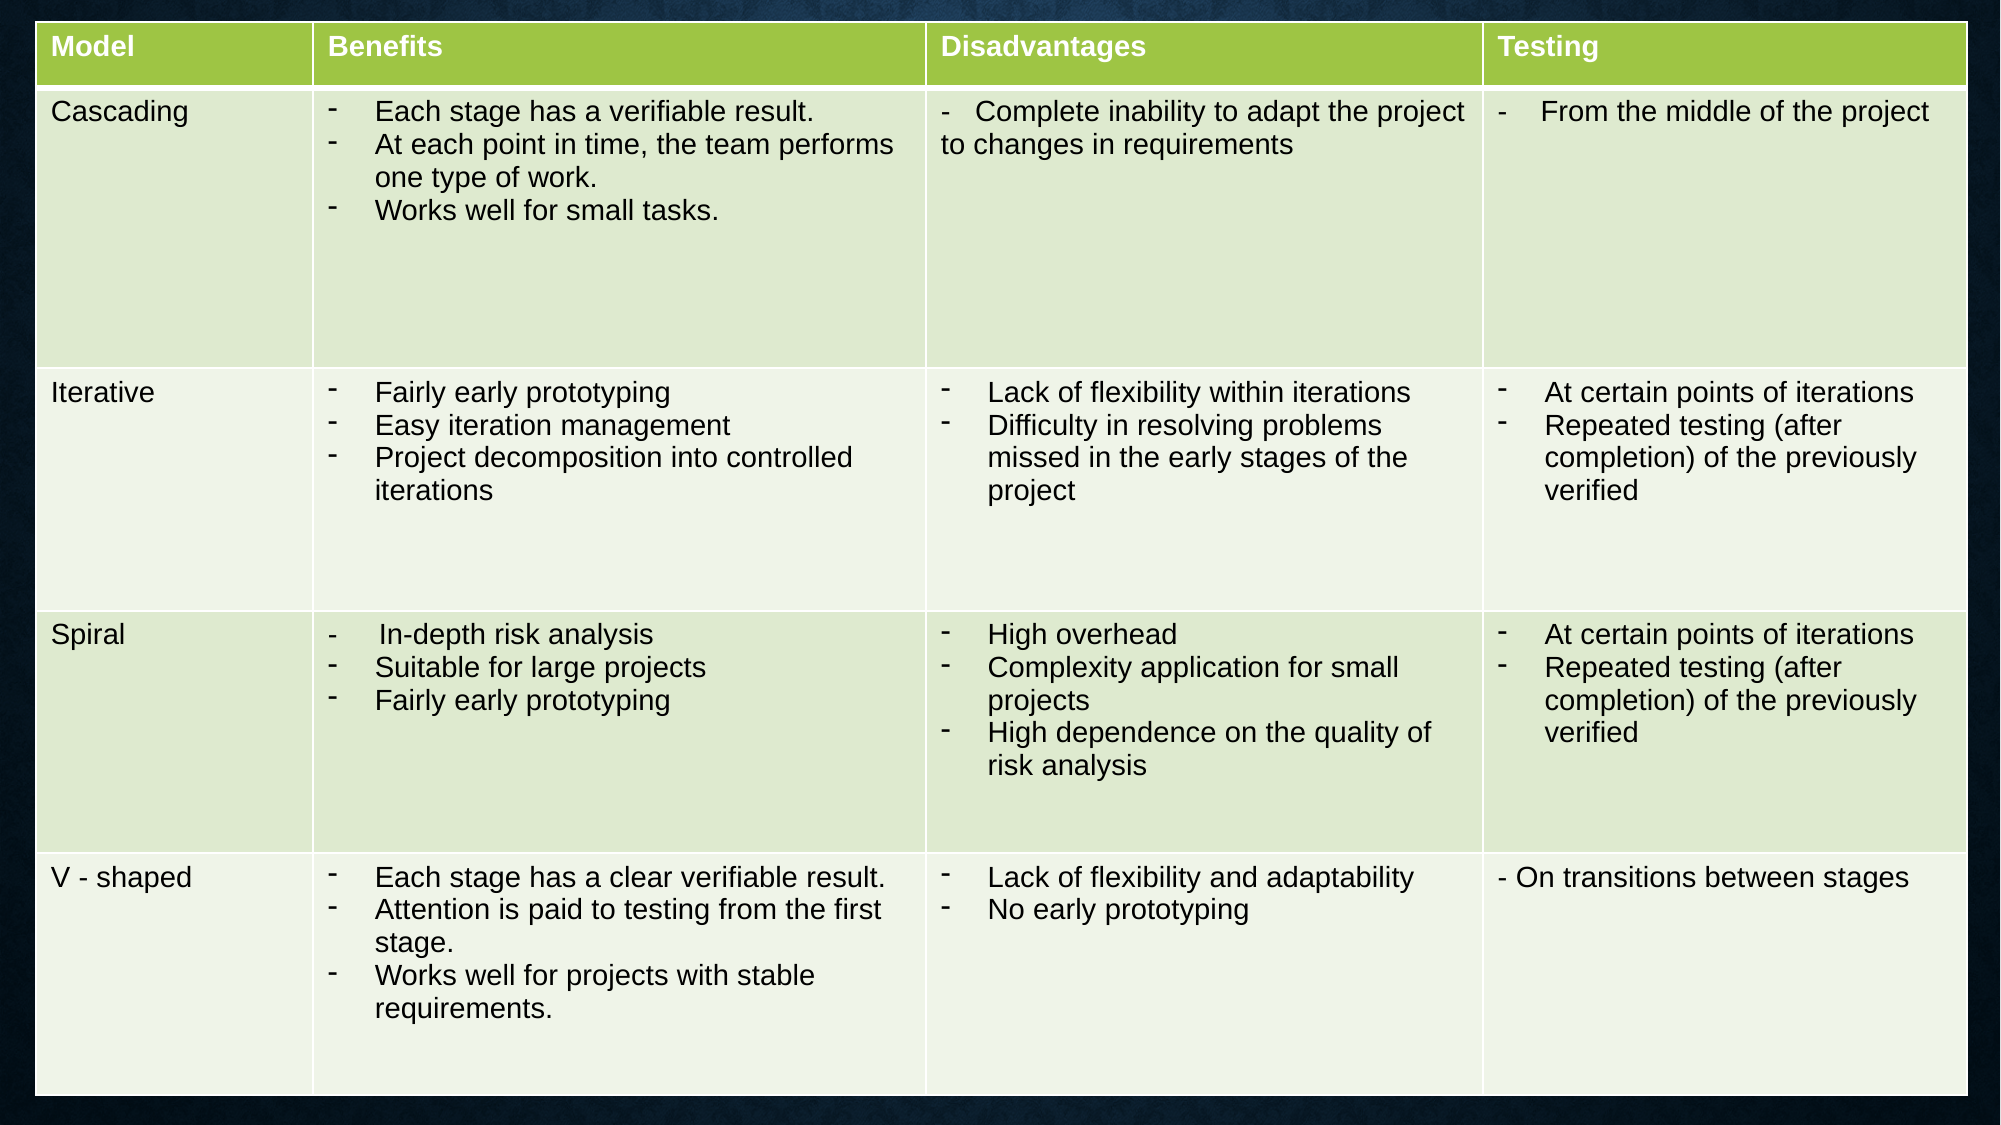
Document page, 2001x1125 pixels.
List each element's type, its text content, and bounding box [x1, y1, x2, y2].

table_cell Lack of flexibility within iterations Difficulty in resolving problems missed in the early stages of the project [927, 369, 1482, 610]
table_cell Each stage has a verifiable result. At each point in time, the team performs one type of work. Works well for small tasks. [314, 91, 925, 367]
table_cell At certain points of iterations Repeated testing (after completion) of the previously verified [1484, 612, 1966, 852]
table_cell Cascading [37, 91, 312, 367]
table_cell - On transitions between stages [1484, 854, 1966, 1094]
table_cell At certain points of iterations Repeated testing (after completion) of the previously verified [1484, 369, 1966, 610]
table_cell Lack of flexibility and adaptability No early prototyping [927, 854, 1482, 1094]
table_cell Spiral [37, 612, 312, 852]
table_cell V - shaped [37, 854, 312, 1094]
table_cell High overhead Complexity application for small projects High dependence on the quality of risk analysis [927, 612, 1482, 852]
table_header Model [37, 23, 312, 85]
table_cell Fairly early prototyping Easy iteration management Project decomposition into controlled iterations [314, 369, 925, 610]
table_cell - From the middle of the project [1484, 91, 1966, 367]
table_cell Each stage has a clear verifiable result. Attention is paid to testing from the first stage. Works well for projects with stable requirements. [314, 854, 925, 1094]
table_header Benefits [314, 23, 925, 85]
table_header Disadvantages [927, 23, 1482, 85]
table_header Testing [1484, 23, 1966, 85]
table_cell - In-depth risk analysis Suitable for large projects Fairly early prototyping [314, 612, 925, 852]
table_cell - Complete inability to adapt the project to changes in requirements [927, 91, 1482, 367]
table_cell Iterative [37, 369, 312, 610]
